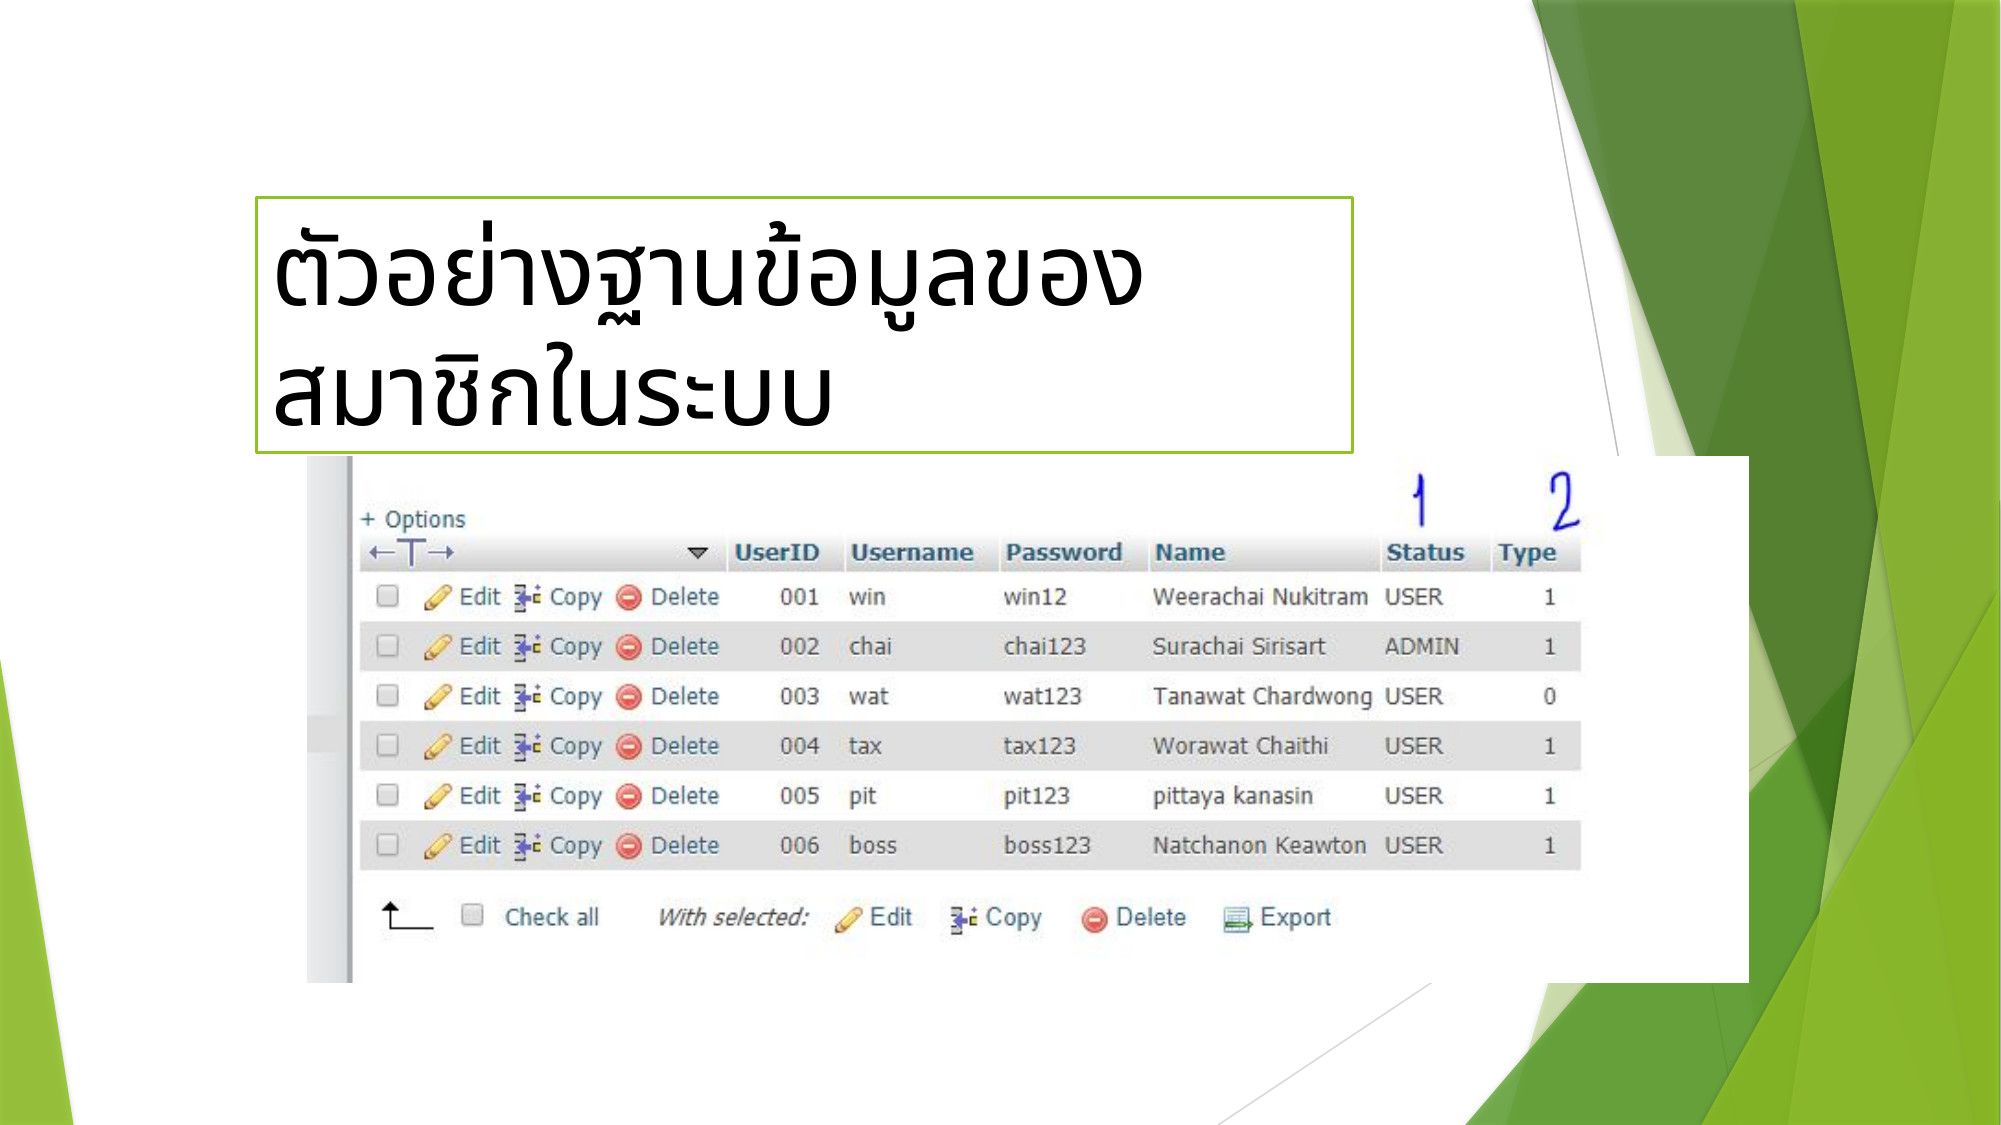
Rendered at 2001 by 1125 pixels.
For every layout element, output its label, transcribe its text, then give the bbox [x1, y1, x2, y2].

picture [307, 455, 1749, 984]
text_box ตัวอย่างฐานข้อมูลของสมาชิกในระบบ [255, 196, 1354, 454]
